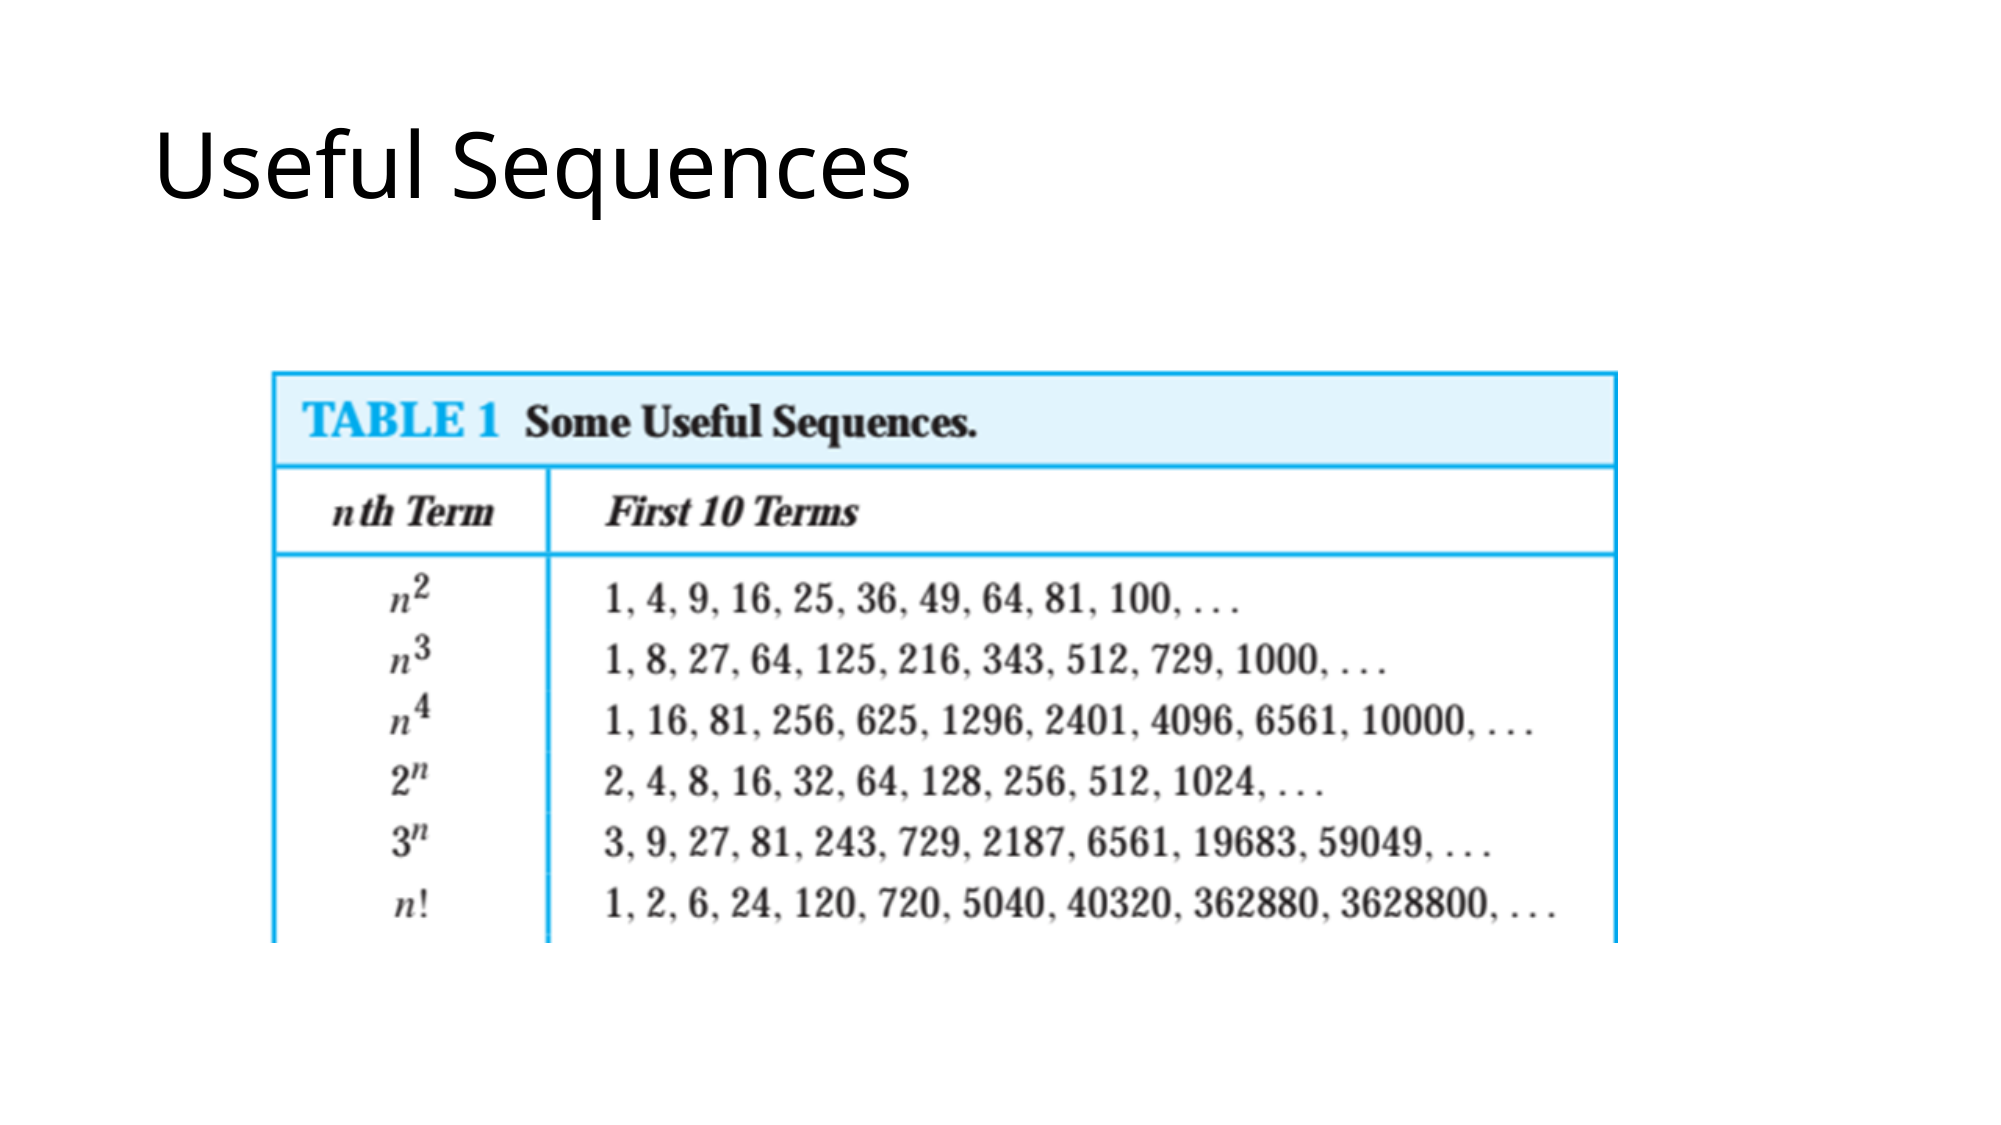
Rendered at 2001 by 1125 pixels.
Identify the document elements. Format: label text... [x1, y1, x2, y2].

title Useful Sequences [137, 59, 1863, 278]
picture [263, 369, 1618, 944]
picture [276, 468, 1614, 553]
picture [276, 556, 1614, 944]
picture [276, 375, 1614, 465]
